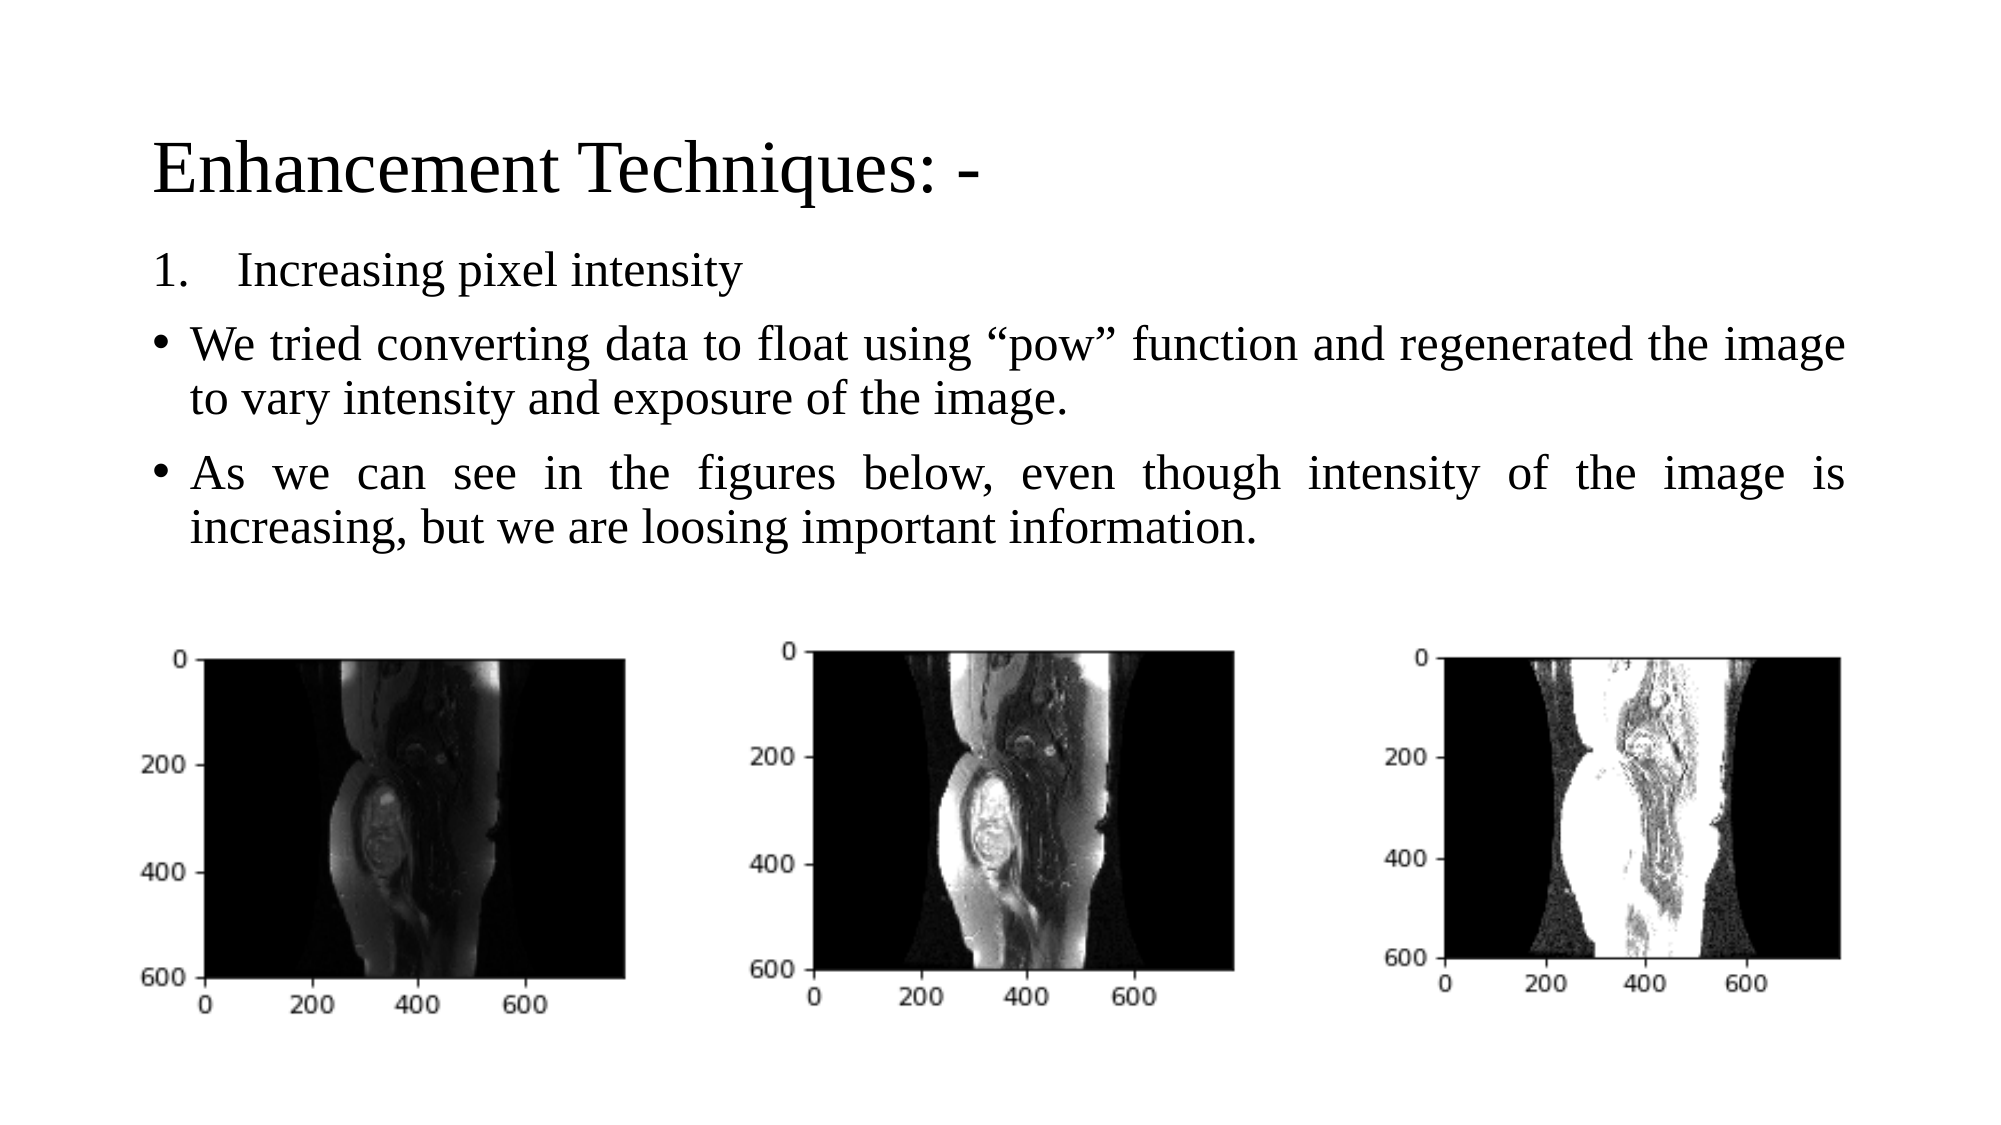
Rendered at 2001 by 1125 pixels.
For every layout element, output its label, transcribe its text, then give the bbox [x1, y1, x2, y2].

picture [729, 624, 1258, 1030]
title Enhancement Techniques: - [137, 59, 1863, 235]
picture [119, 632, 649, 1037]
picture [1365, 632, 1863, 1014]
list Increasing pixel intensity We tried converting data to float using “pow” function and regenerated the image to vary intensity and exposure of the image. As we can see in the figures below, even though intensity of the image is increasing, but we are loosing important information. [137, 235, 1863, 1014]
